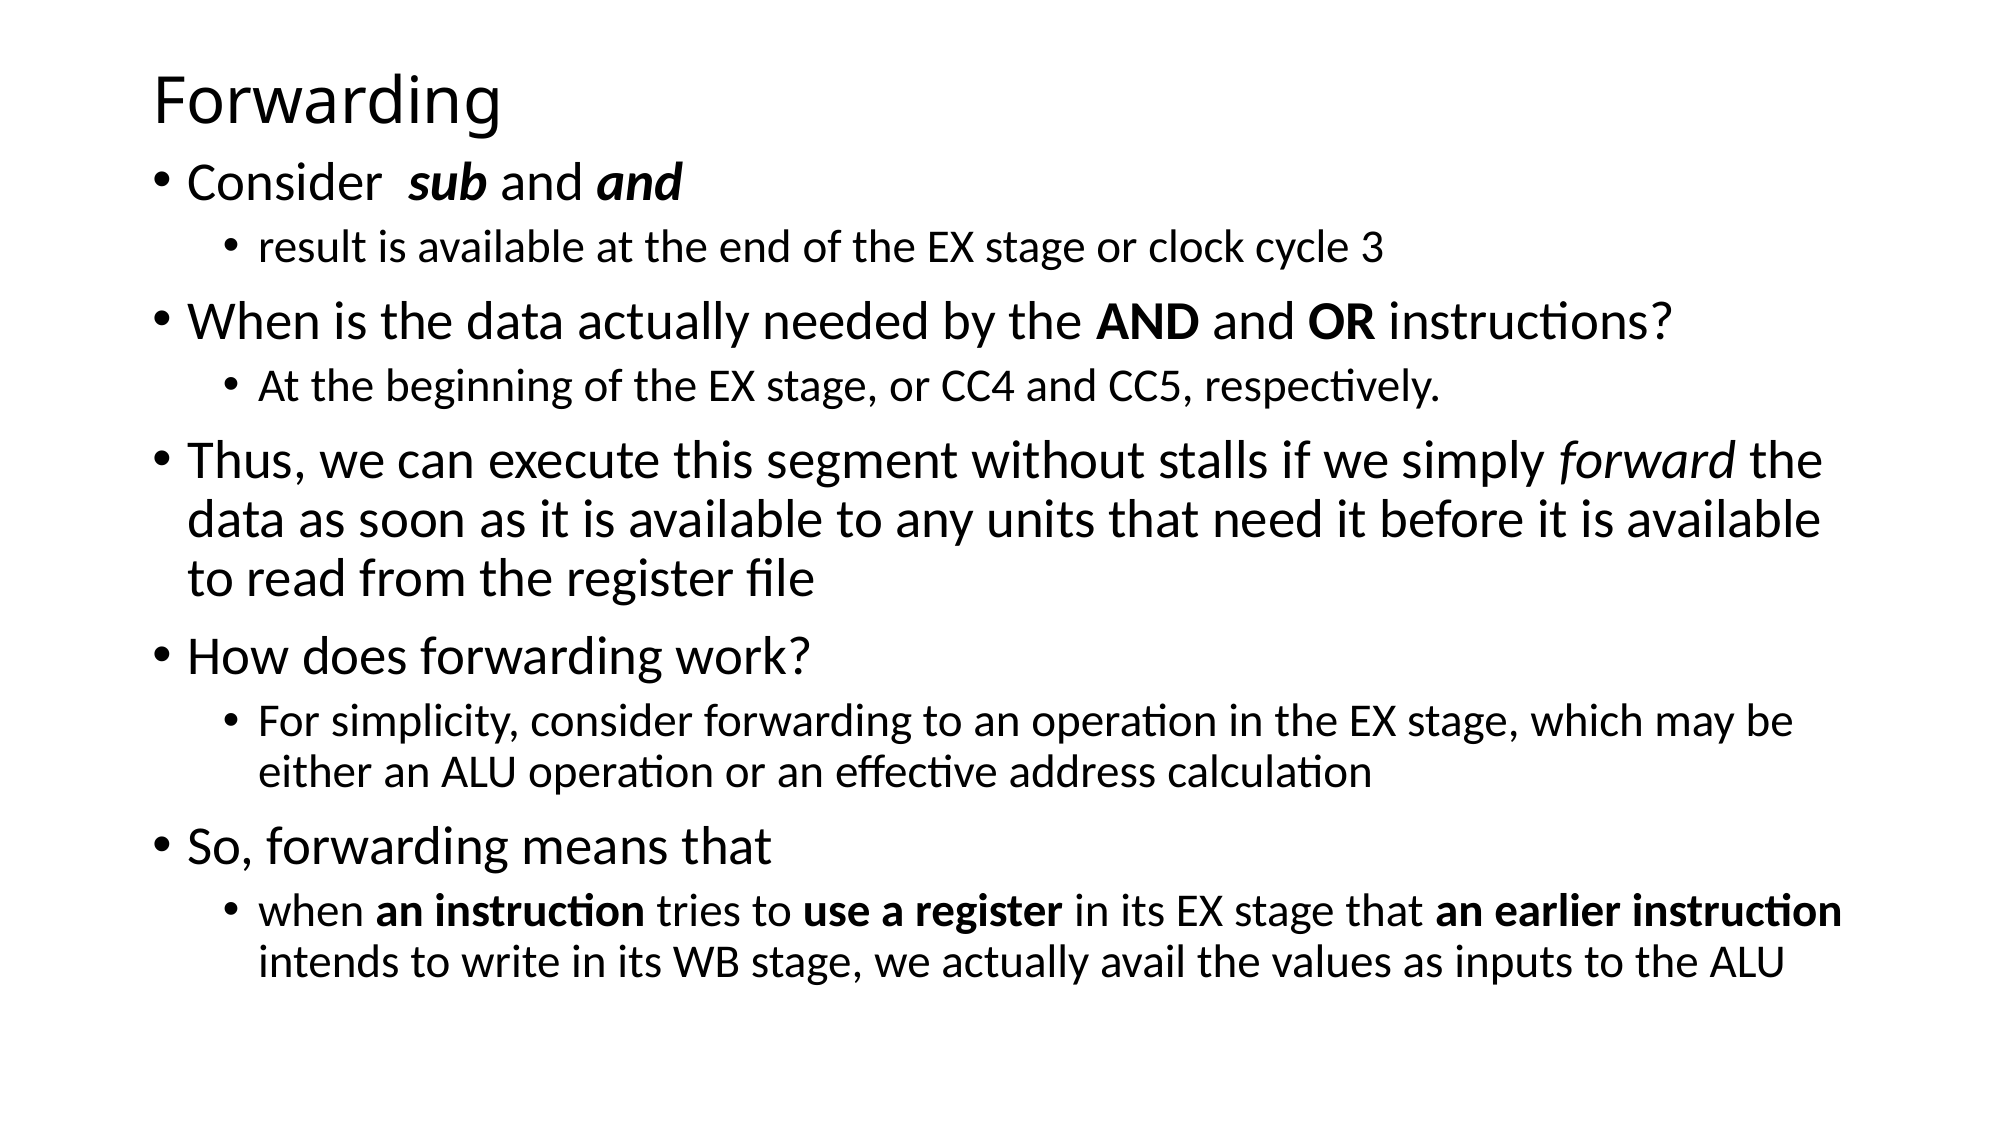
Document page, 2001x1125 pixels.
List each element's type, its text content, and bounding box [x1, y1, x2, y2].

title Forwarding [137, 59, 1863, 145]
list Consider sub and and result is available at the end of the EX stage or clock cycle 3 When is the data actually needed by the AND and OR instructions? At the beginning of the EX stage, or CC4 and CC5, respectively. Thus, we can execute this segment without stalls if we simply forward the data as soon as it is available to any units that need it before it is available to read from the register file How does forwarding work? For simplicity, consider forwarding to an operation in the EX stage, which may be either an ALU operation or an effective address calculation So, forwarding means that when an instruction tries to use a register in its EX stage that an earlier instruction intends to write in its WB stage, we actually avail the values as inputs to the ALU [137, 145, 1863, 1021]
